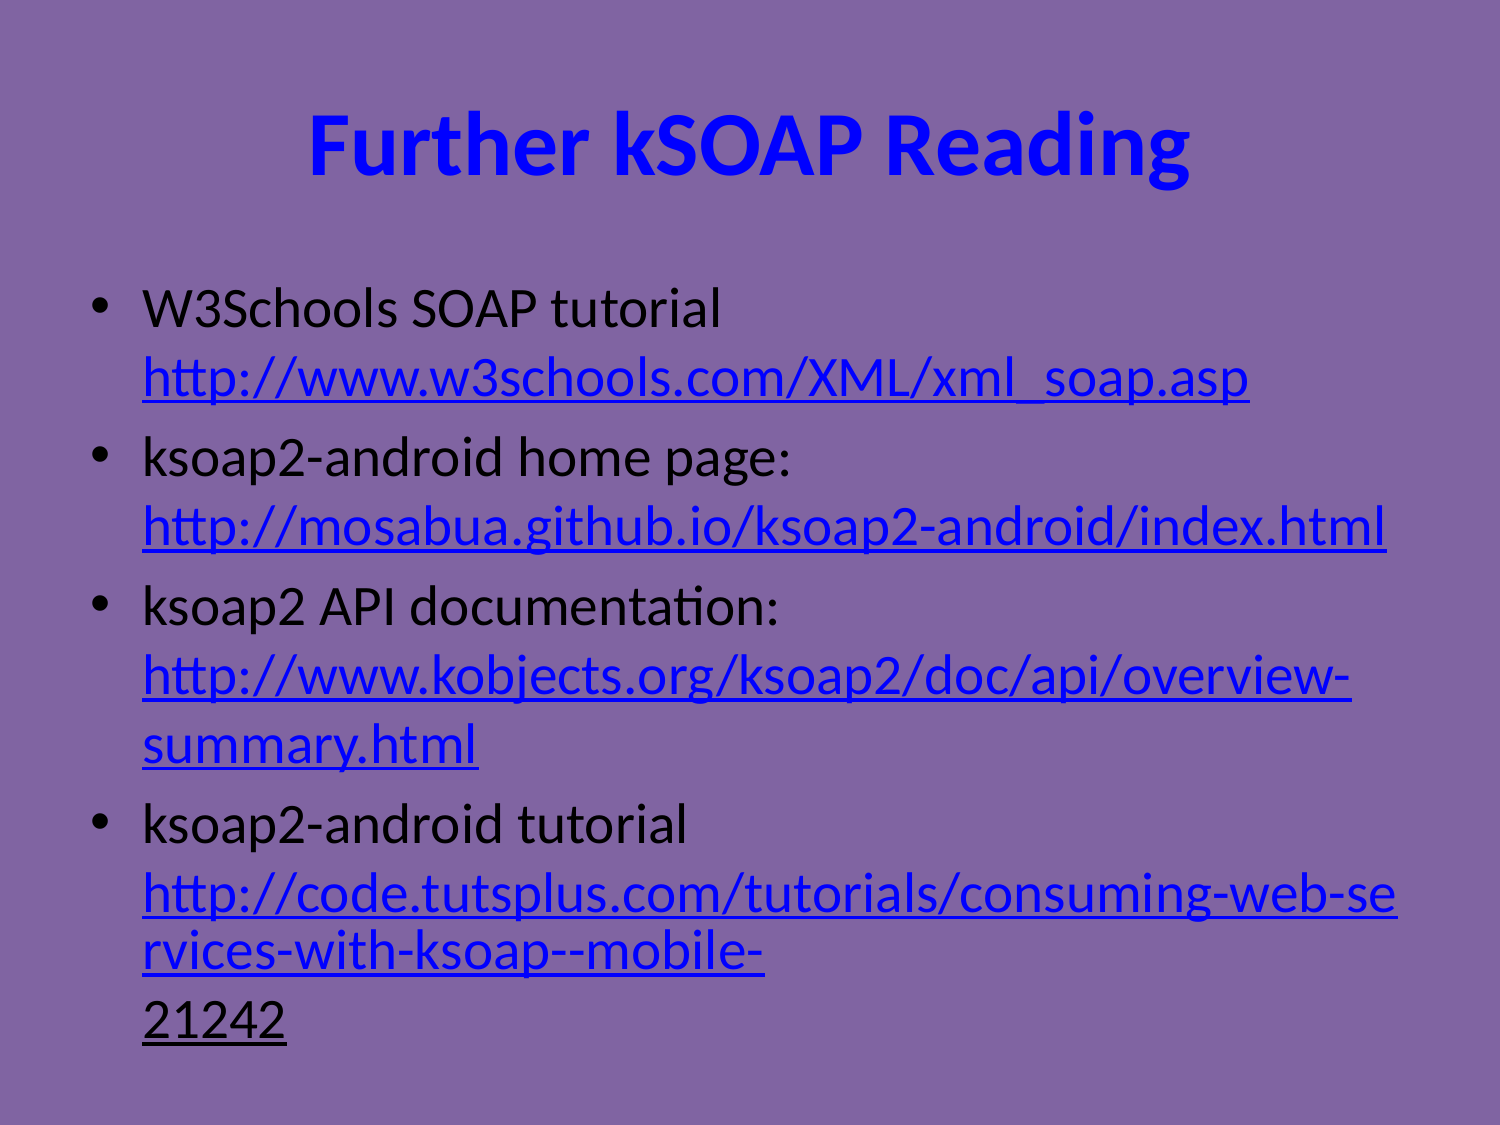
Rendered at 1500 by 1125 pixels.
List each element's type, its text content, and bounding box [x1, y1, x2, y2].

title Further kSOAP Reading [75, 45, 1425, 233]
list W3Schools SOAP tutorial http://www.w3schools.com/XML/xml_soap.asp ksoap2-android home page: http://mosabua.github.io/ksoap2-android/index.html ksoap2 API documentation: http://www.kobjects.org/ksoap2/doc/api/overview-summary.html ksoap2-android tutorial http://code.tutsplus.com/tutorials/consuming-web-services-with-ksoap--mobile-21242 [75, 262, 1425, 1005]
